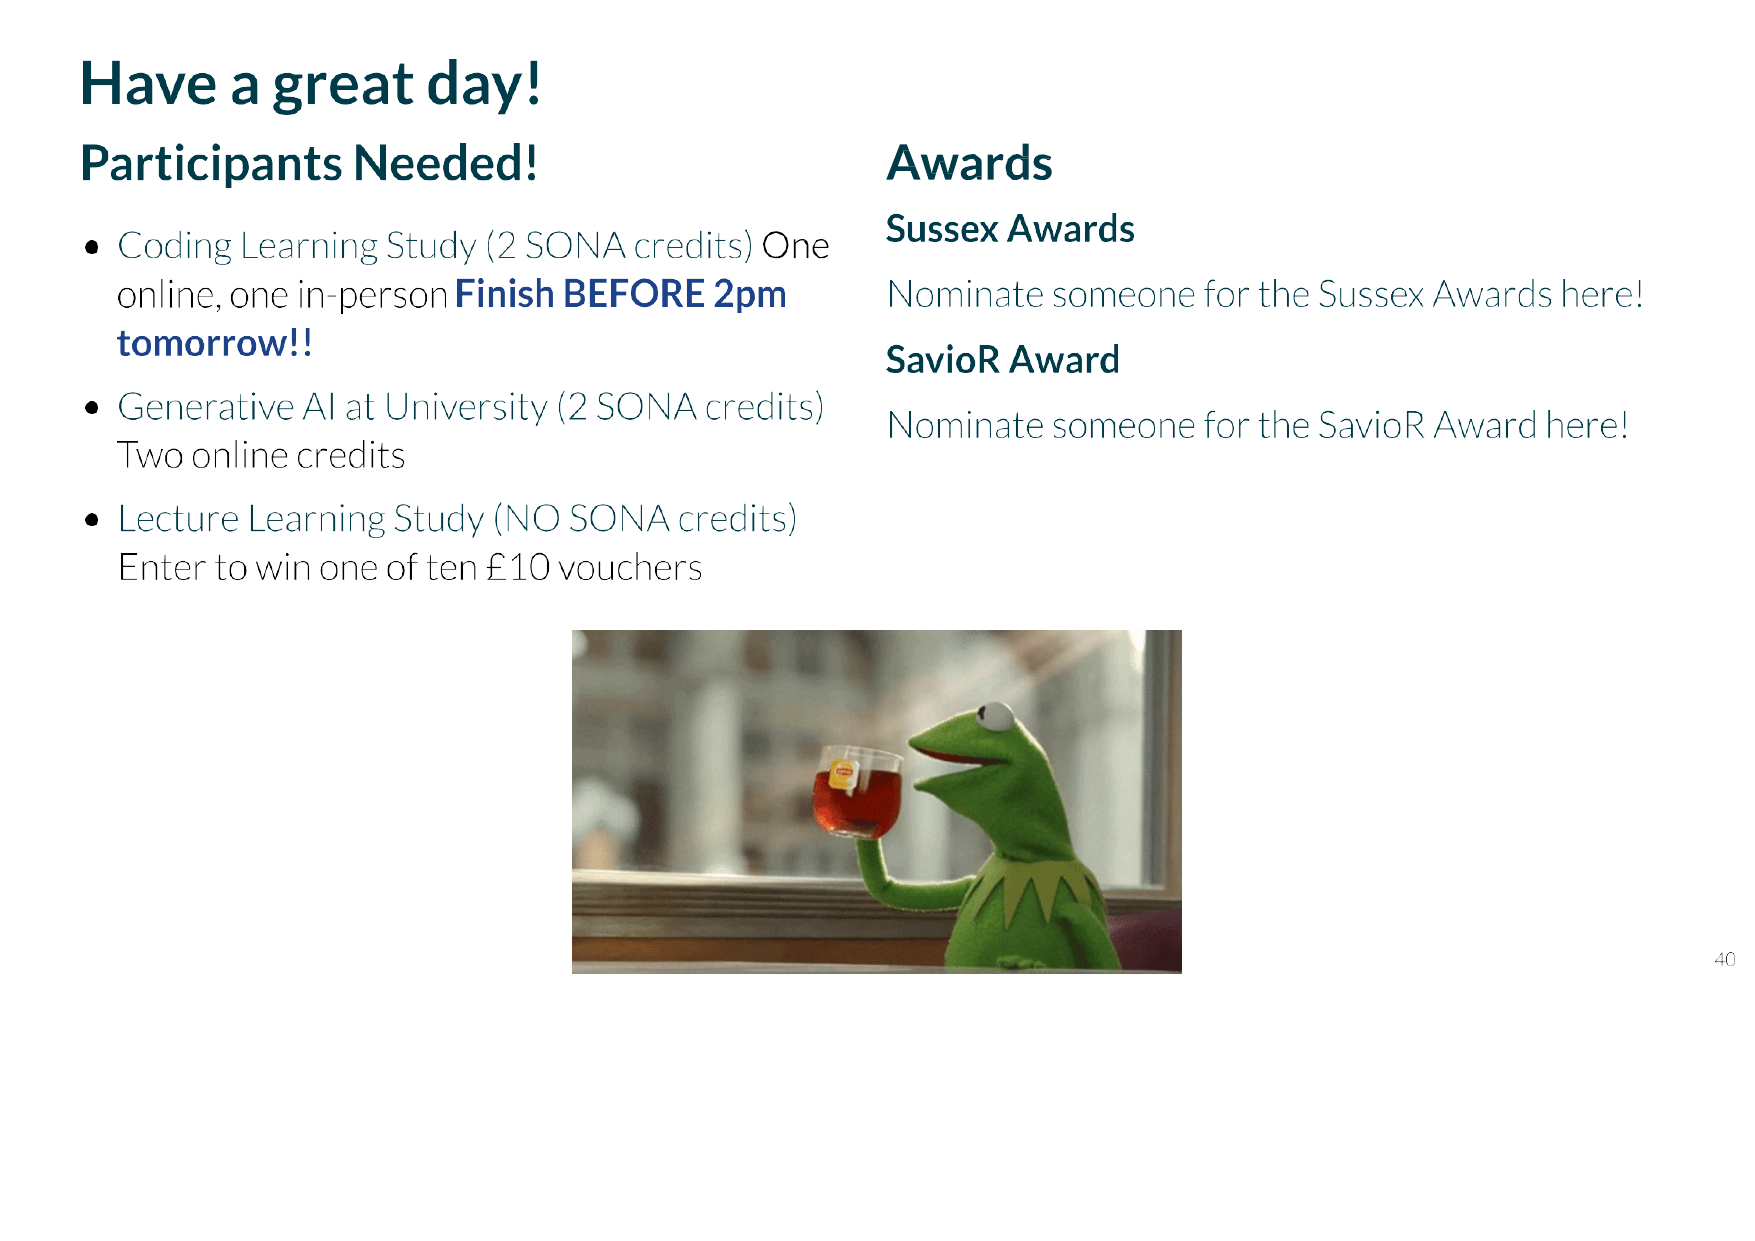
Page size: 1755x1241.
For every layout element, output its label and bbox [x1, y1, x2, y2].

picture [117, 327, 310, 356]
picture [118, 279, 446, 314]
picture [83, 143, 535, 188]
picture [1018, 353, 1025, 362]
text_box [987, 154, 1004, 180]
picture [1044, 230, 1051, 242]
picture [889, 409, 1548, 438]
picture [503, 159, 513, 175]
text_box [812, 239, 829, 259]
picture [962, 357, 970, 369]
text_box [1005, 143, 1029, 180]
text_box [886, 144, 921, 180]
picture [889, 279, 1642, 308]
picture [1046, 363, 1053, 373]
picture [457, 278, 785, 314]
text_box [763, 231, 789, 259]
picture [1409, 413, 1421, 438]
picture [1017, 222, 1023, 231]
picture [893, 418, 908, 438]
picture [118, 389, 822, 426]
picture [84, 401, 98, 415]
picture [1013, 236, 1027, 242]
picture [984, 350, 993, 358]
picture [280, 103, 294, 110]
text_box [920, 154, 959, 180]
picture [572, 630, 1182, 974]
picture [83, 59, 538, 115]
picture [1104, 226, 1112, 238]
picture [1023, 213, 1112, 242]
picture [84, 240, 98, 254]
picture [984, 363, 993, 373]
text_box [1032, 154, 1052, 180]
picture [282, 79, 292, 87]
picture [1106, 357, 1114, 369]
picture [450, 159, 459, 175]
picture [886, 343, 1114, 373]
picture [437, 79, 449, 98]
picture [117, 439, 404, 468]
picture [84, 513, 98, 527]
picture [118, 229, 751, 266]
picture [120, 551, 701, 580]
picture [1117, 213, 1135, 242]
picture [91, 150, 101, 162]
picture [1715, 952, 1735, 966]
picture [120, 502, 795, 538]
text_box [793, 239, 809, 259]
picture [232, 160, 242, 176]
text_box [960, 154, 982, 180]
picture [886, 213, 900, 237]
picture [893, 213, 1017, 242]
picture [1551, 409, 1627, 438]
picture [1014, 367, 1029, 373]
picture [892, 279, 908, 300]
